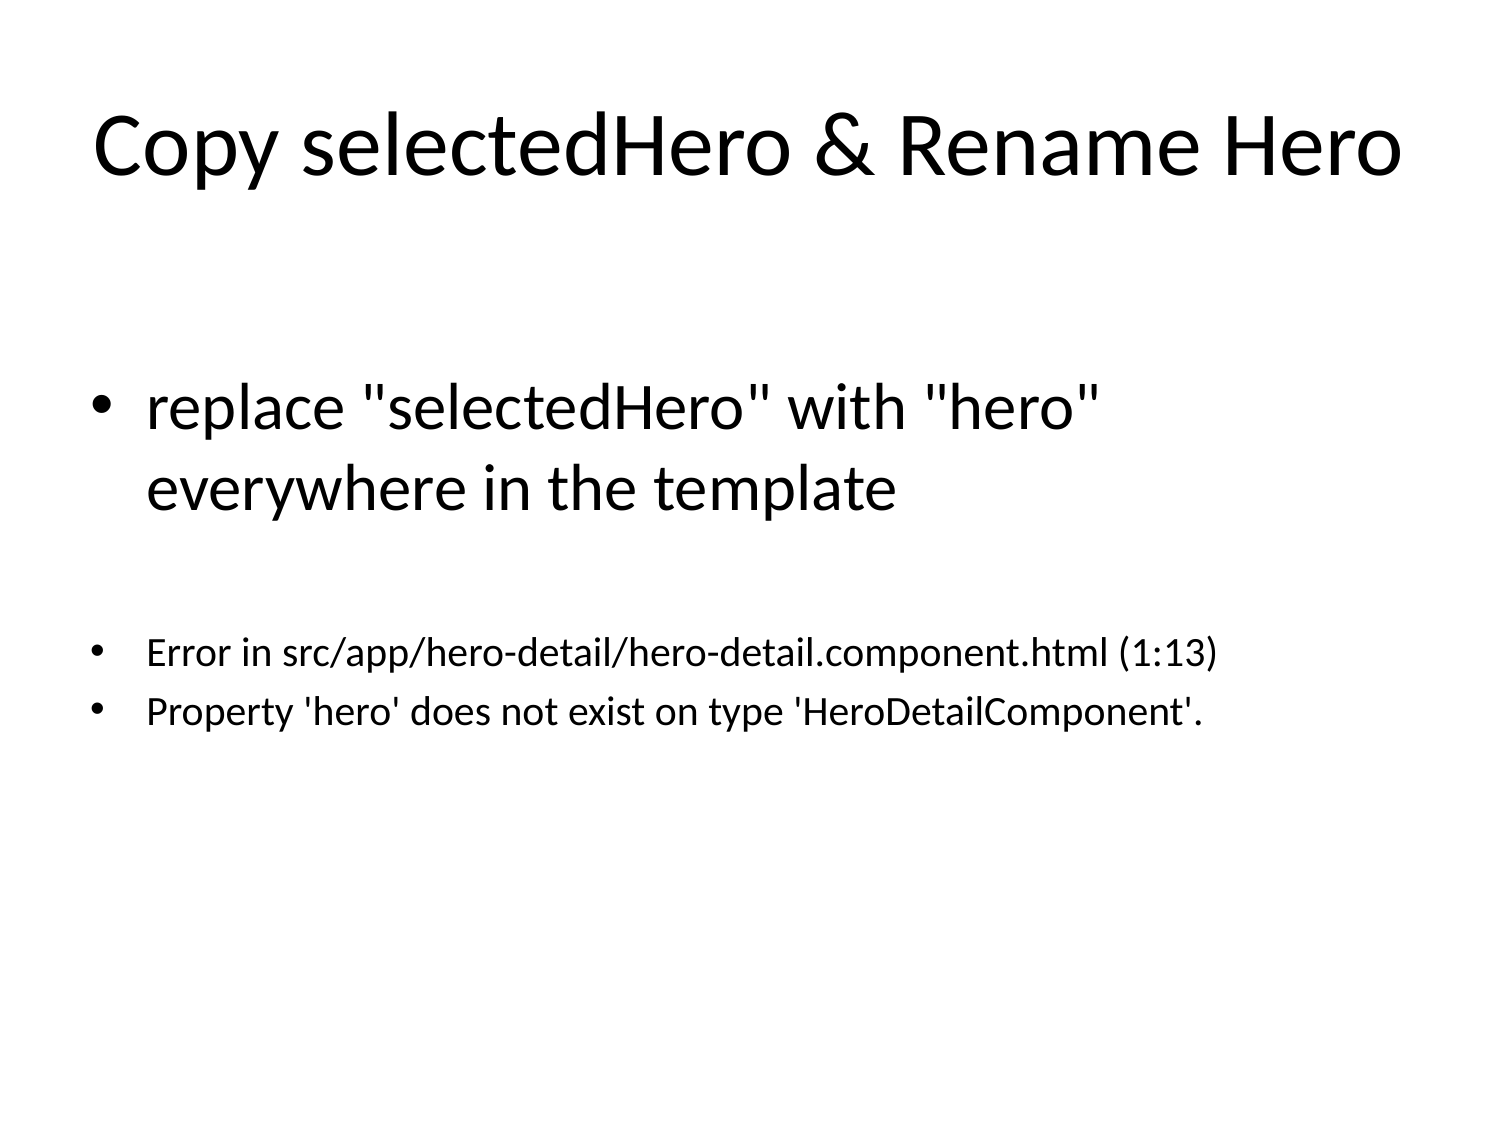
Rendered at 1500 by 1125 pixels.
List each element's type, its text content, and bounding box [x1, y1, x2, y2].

title Copy selectedHero & Rename Hero [75, 45, 1425, 233]
list replace "selectedHero" with "hero" everywhere in the template Error in src/app/hero-detail/hero-detail.component.html (1:13) Property 'hero' does not exist on type 'HeroDetailComponent'. [75, 262, 1425, 1005]
